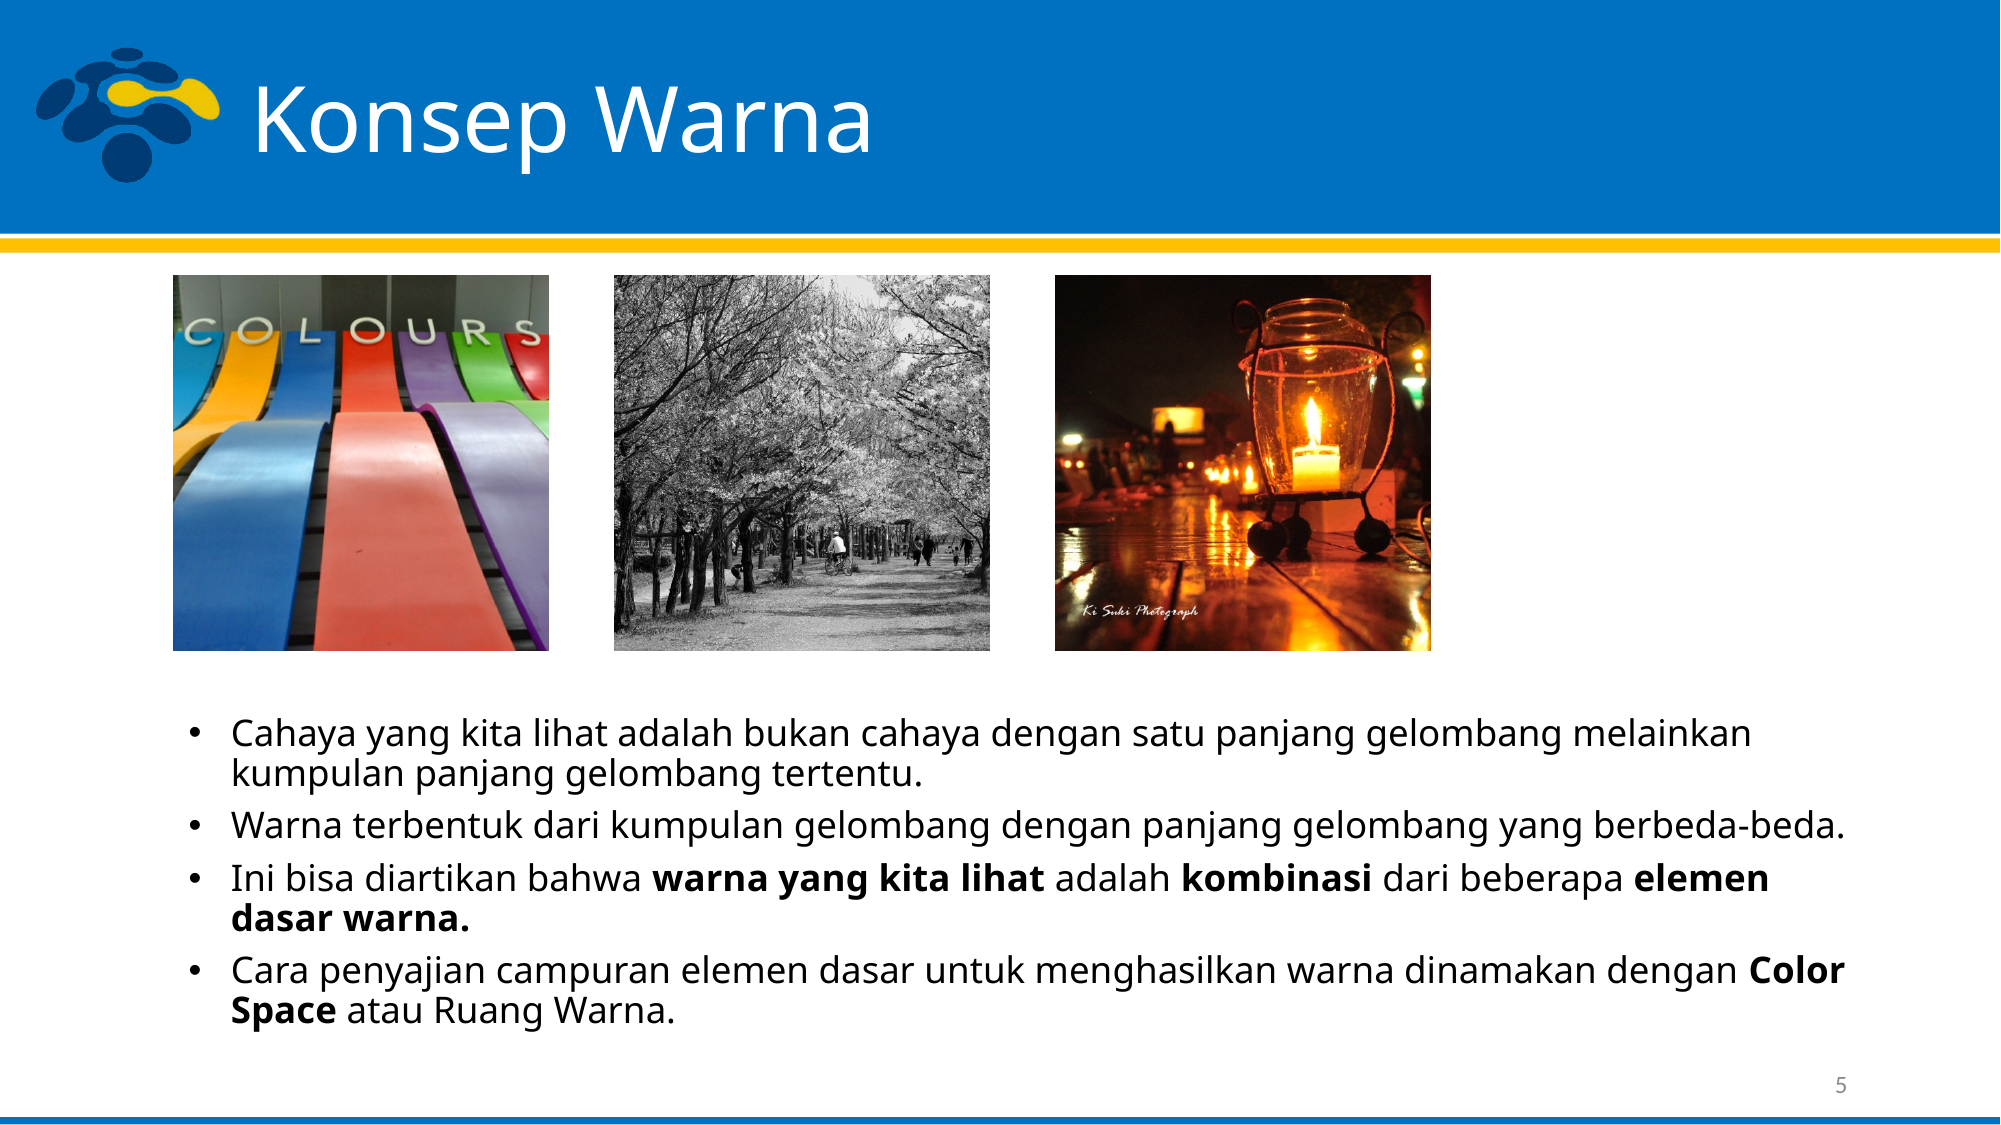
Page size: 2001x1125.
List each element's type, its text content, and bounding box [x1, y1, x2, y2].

picture [173, 275, 549, 651]
picture [614, 275, 990, 651]
picture [1055, 275, 1431, 651]
picture [32, 42, 222, 187]
text_box Cahaya yang kita lihat adalah bukan cahaya dengan satu panjang gelombang melainkan kumpulan panjang gelombang tertentu. Warna terbentuk dari kumpulan gelombang dengan panjang gelombang yang berbeda-beda. Ini bisa diartikan bahwa warna yang kita lihat adalah kombinasi dari beberapa elemen dasar warna. Cara penyajian campuran elemen dasar untuk menghasilkan warna dinamakan dengan Color Space atau Ruang Warna. [173, 707, 1880, 1071]
slide_number 5 [1412, 1053, 1863, 1114]
title Konsep Warna [235, 26, 1926, 219]
